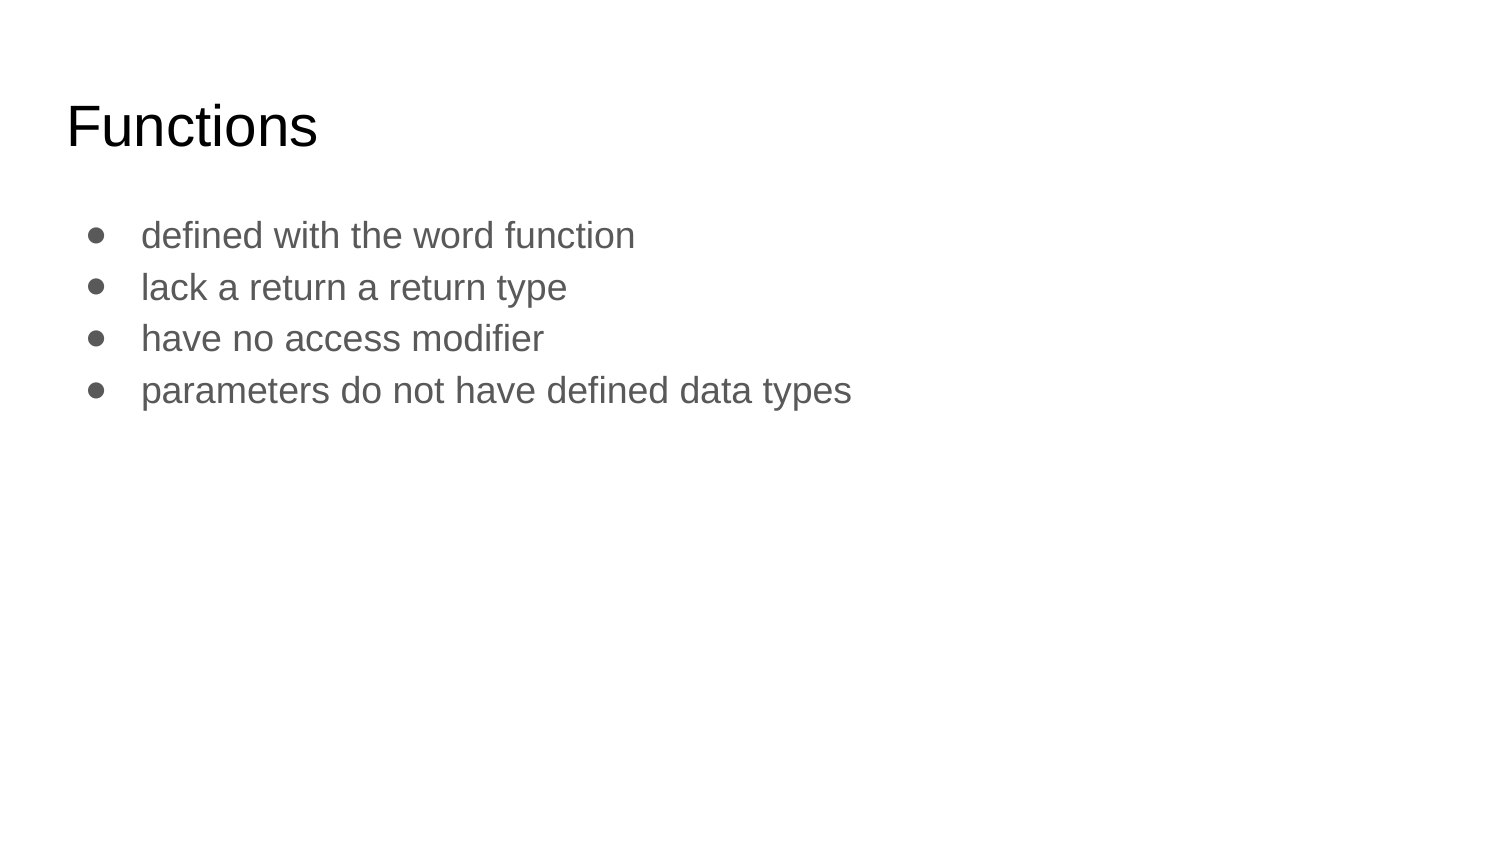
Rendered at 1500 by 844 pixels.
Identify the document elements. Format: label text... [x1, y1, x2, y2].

list defined with the word function lack a return a return type have no access modifier parameters do not have defined data types [51, 189, 1449, 750]
title Functions [51, 72, 1449, 167]
